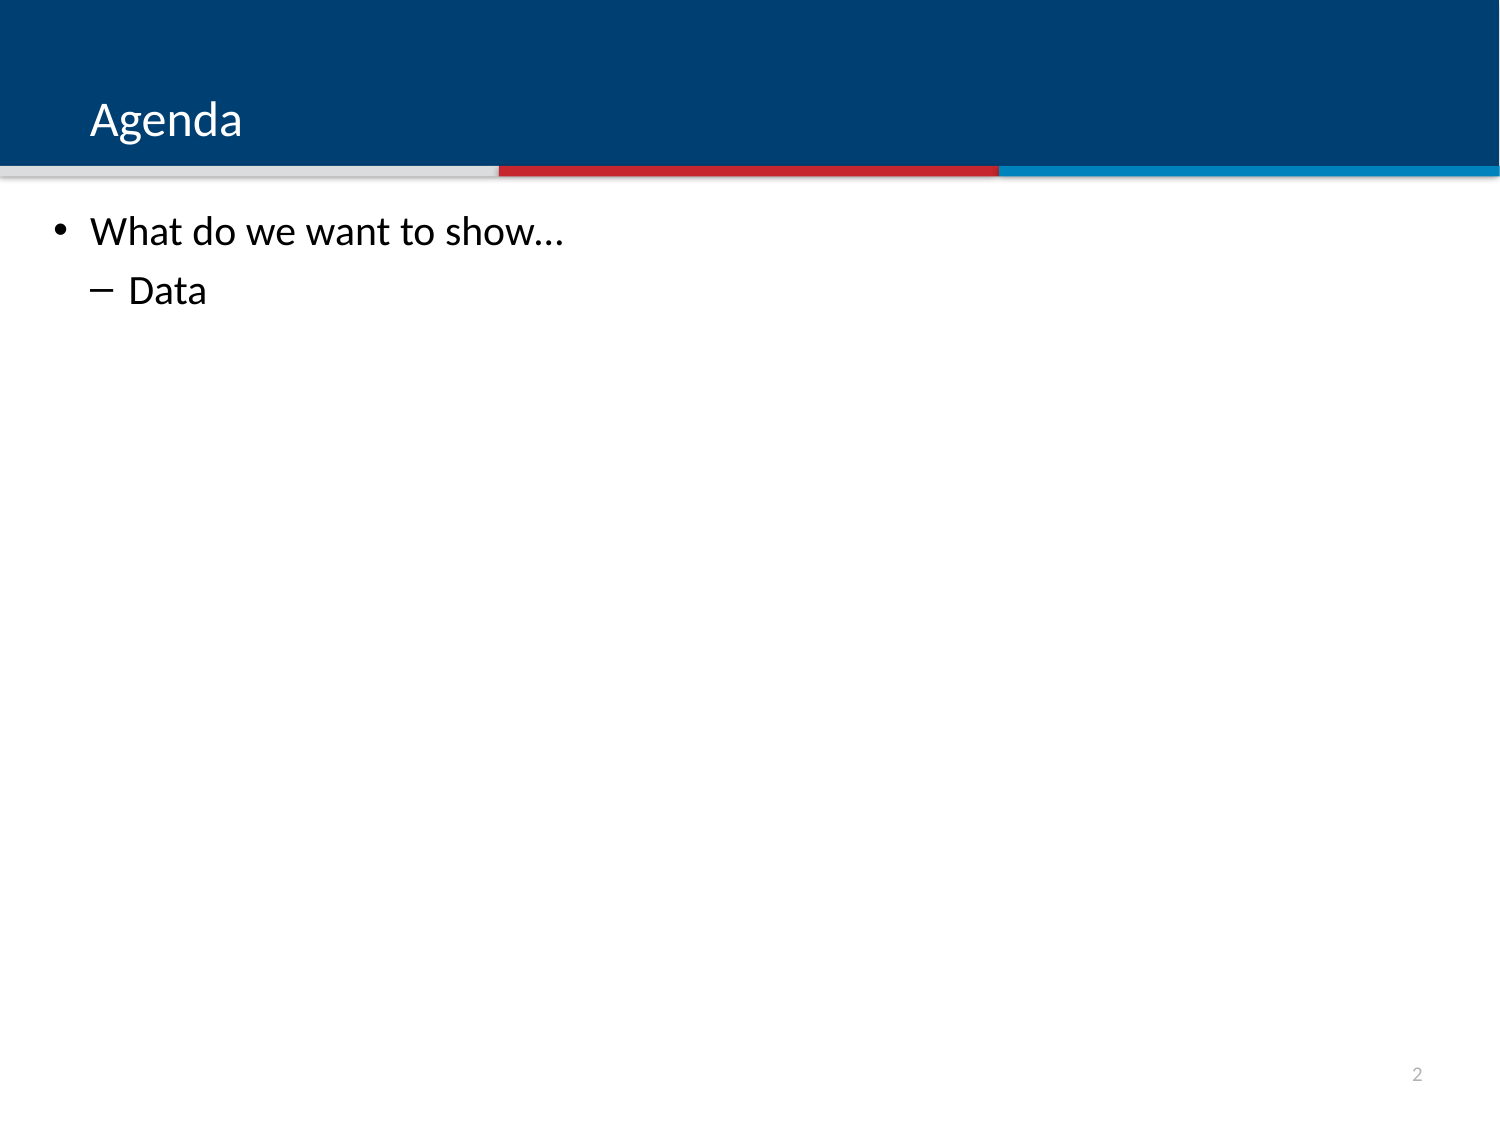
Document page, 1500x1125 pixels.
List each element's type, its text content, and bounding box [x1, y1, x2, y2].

title Agenda [75, 20, 1425, 154]
list What do we want to show… Data [38, 196, 1389, 628]
slide_number 1 [1382, 1042, 1423, 1103]
